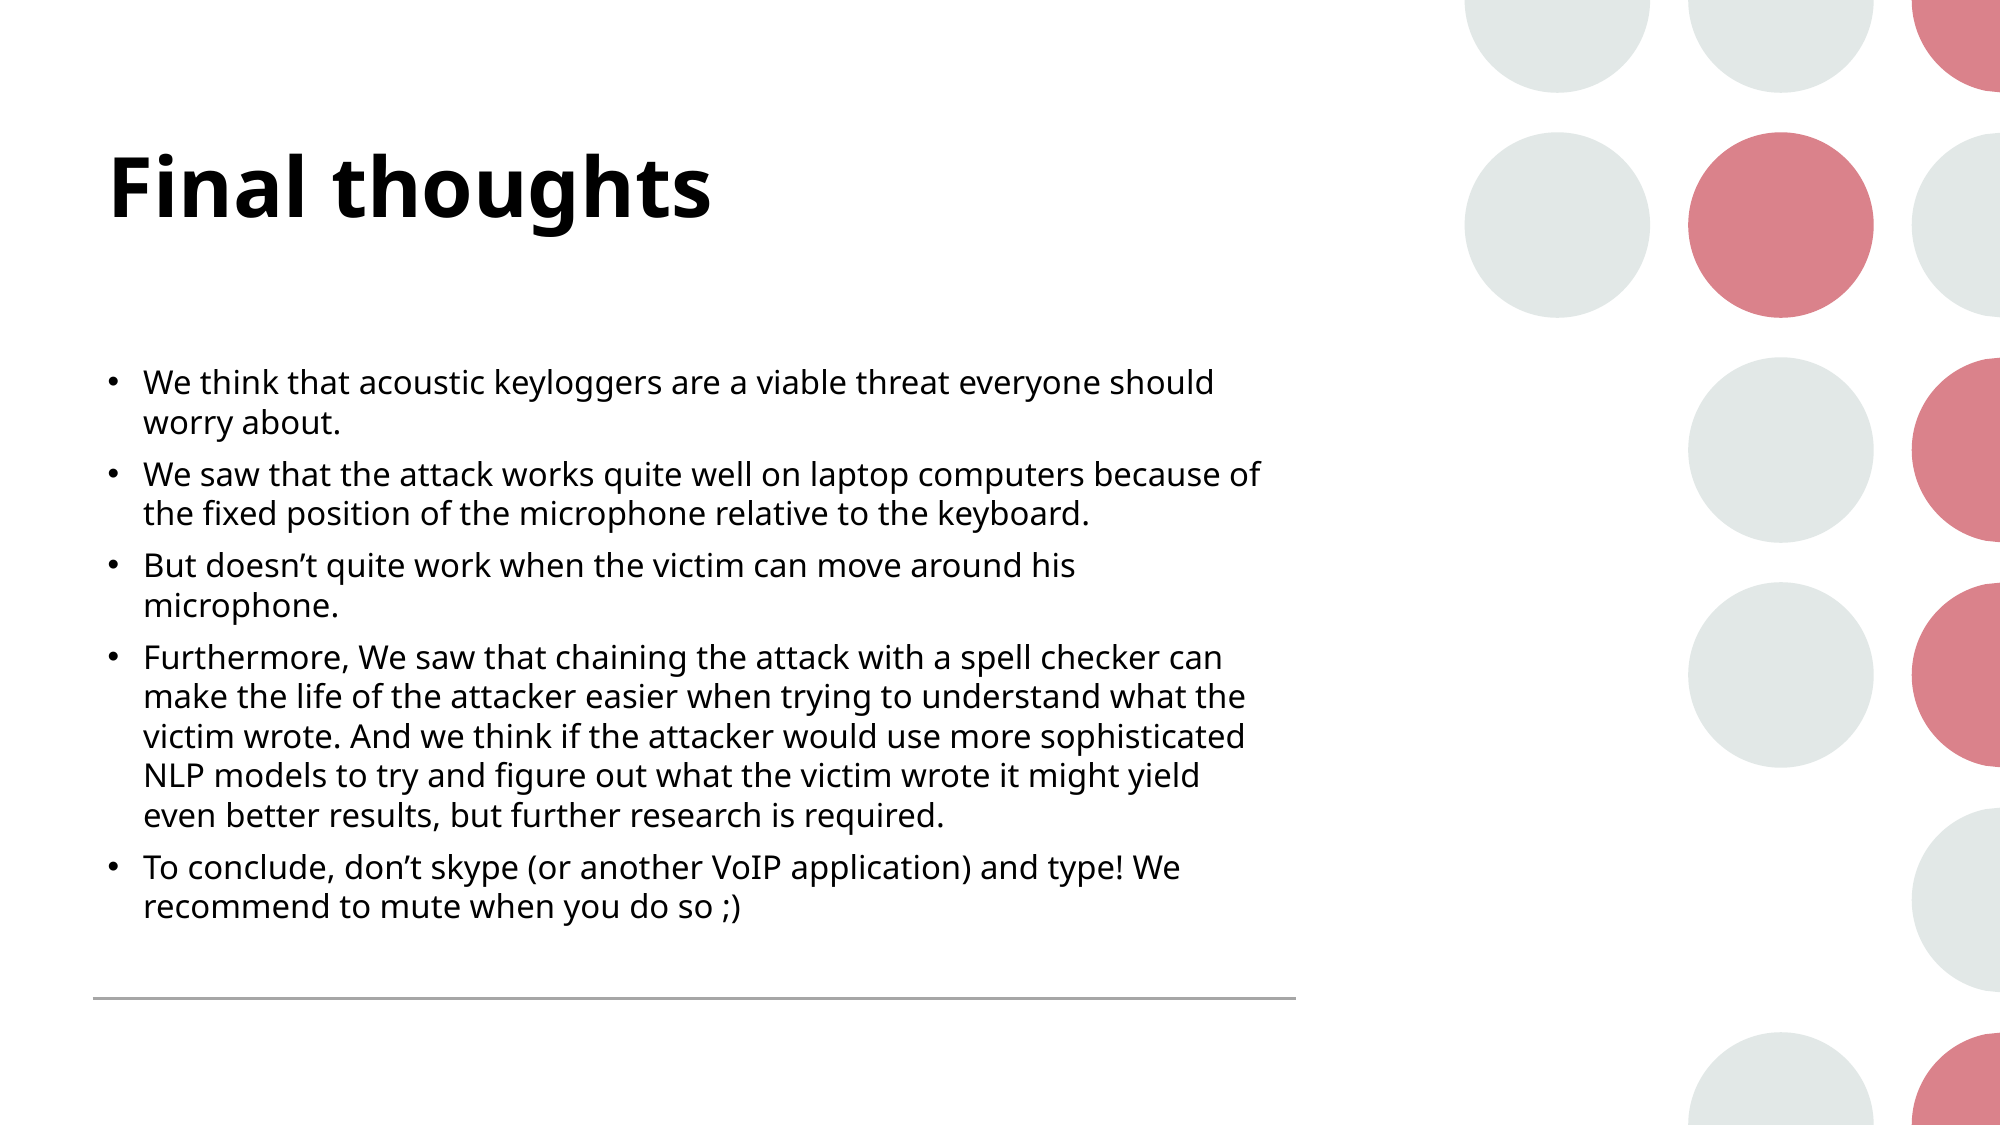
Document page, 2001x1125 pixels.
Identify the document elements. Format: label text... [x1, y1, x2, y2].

list We think that acoustic keyloggers are a viable threat everyone should worry about. We saw that the attack works quite well on laptop computers because of the fixed position of the microphone relative to the keyboard. But doesn’t quite work when the victim can move around his microphone. Furthermore, We saw that chaining the attack with a spell checker can make the life of the attacker easier when trying to understand what the victim wrote. And we think if the attacker would use more sophisticated NLP models to try and figure out what the victim wrote it might yield even better results, but further research is required. To conclude, don’t skype (or another VoIP application) and type! We recommend to mute when you do so ;) [92, 354, 1297, 946]
title Final thoughts [92, 126, 1297, 335]
